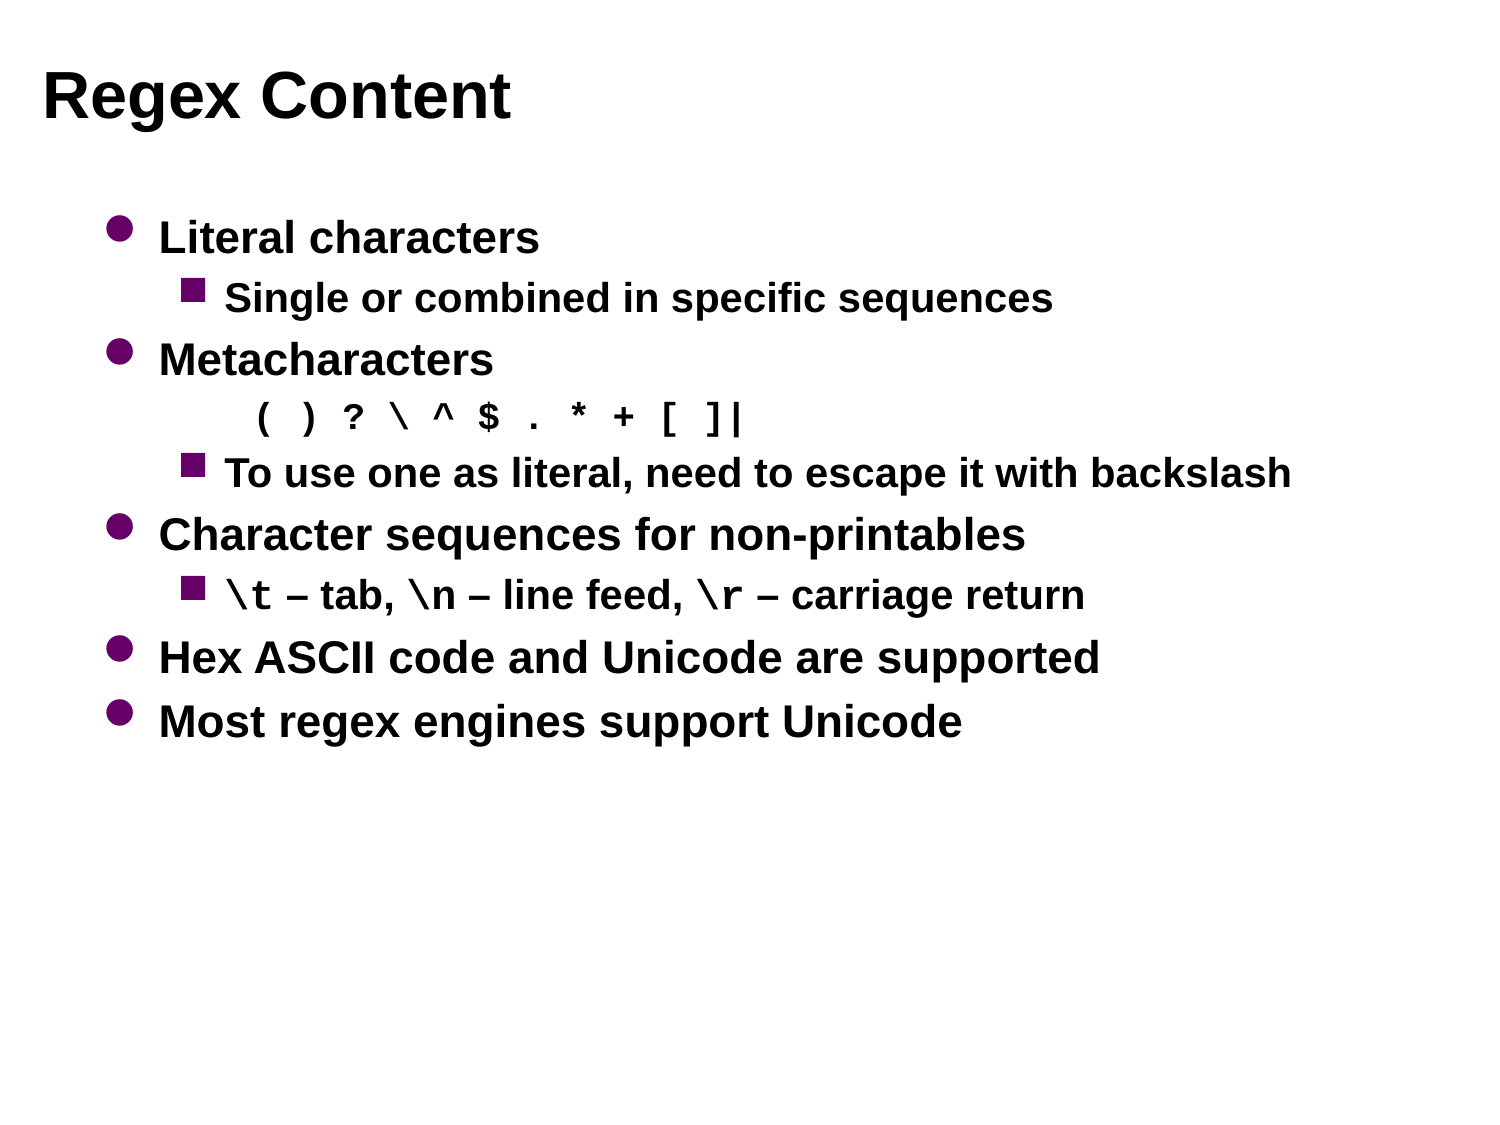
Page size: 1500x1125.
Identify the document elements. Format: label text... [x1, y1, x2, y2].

title Regex Content [27, 41, 1463, 143]
list Literal characters Single or combined in specific sequences Metacharacters ( ) ? \ ^ $ . * + [ ]| To use one as literal, need to escape it with backslash Character sequences for non-printables \t – tab, \n – line feed, \r – carriage return Hex ASCII code and Unicode are supported Most regex engines support Unicode [87, 200, 1425, 1038]
